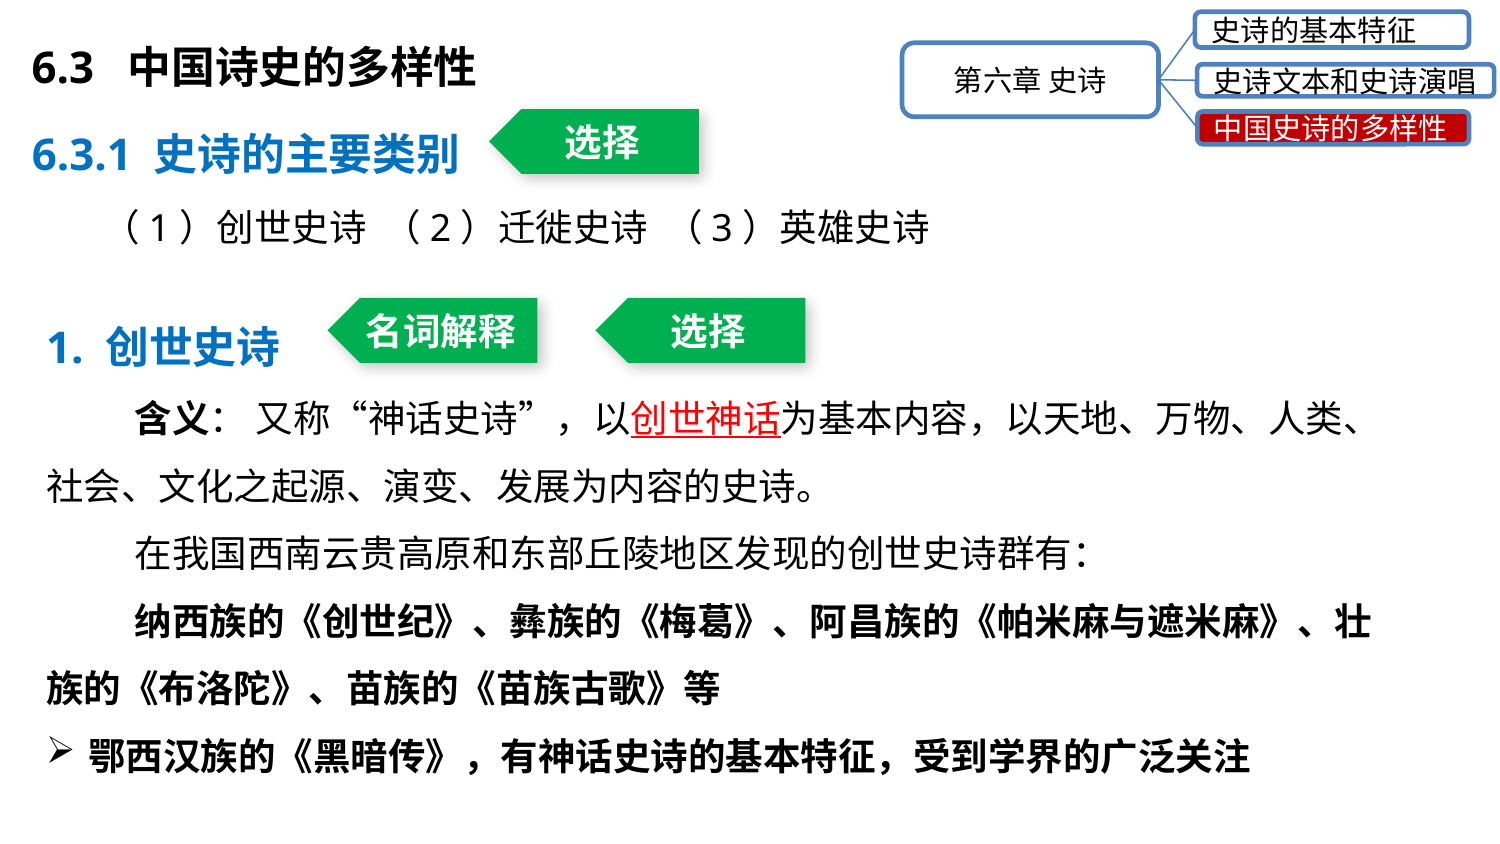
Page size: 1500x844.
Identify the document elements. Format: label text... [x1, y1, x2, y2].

text_box 选择 [593, 295, 808, 365]
text_box 选择 [486, 106, 702, 176]
text_box 6.3 中国诗史的多样性 [20, 7, 490, 98]
text_box （1）创世史诗 （2）迁徙史诗 （3）英雄史诗 [34, 175, 1069, 255]
text_box 名词解释 [325, 295, 540, 365]
text_box 1. 创世史诗 含义： 又称“神话史诗”，以创世神话为基本内容，以天地、万物、人类、社会、文化之起源、演变、发展为内容的史诗。 在我国西南云贵高原和东部丘陵地区发现的创世史诗群有： 纳西族的《创世纪》、彝族的《梅葛》、阿昌族的《帕米麻与遮米麻》、壮族的《布洛陀》、苗族的《苗族古歌》等 鄂西汉族的《黑暗传》，有神话史诗的基本特征，受到学界的广泛关注 [34, 288, 1412, 784]
text_box 6.3.1 史诗的主要类别 [20, 98, 472, 185]
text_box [901, 11, 1495, 145]
